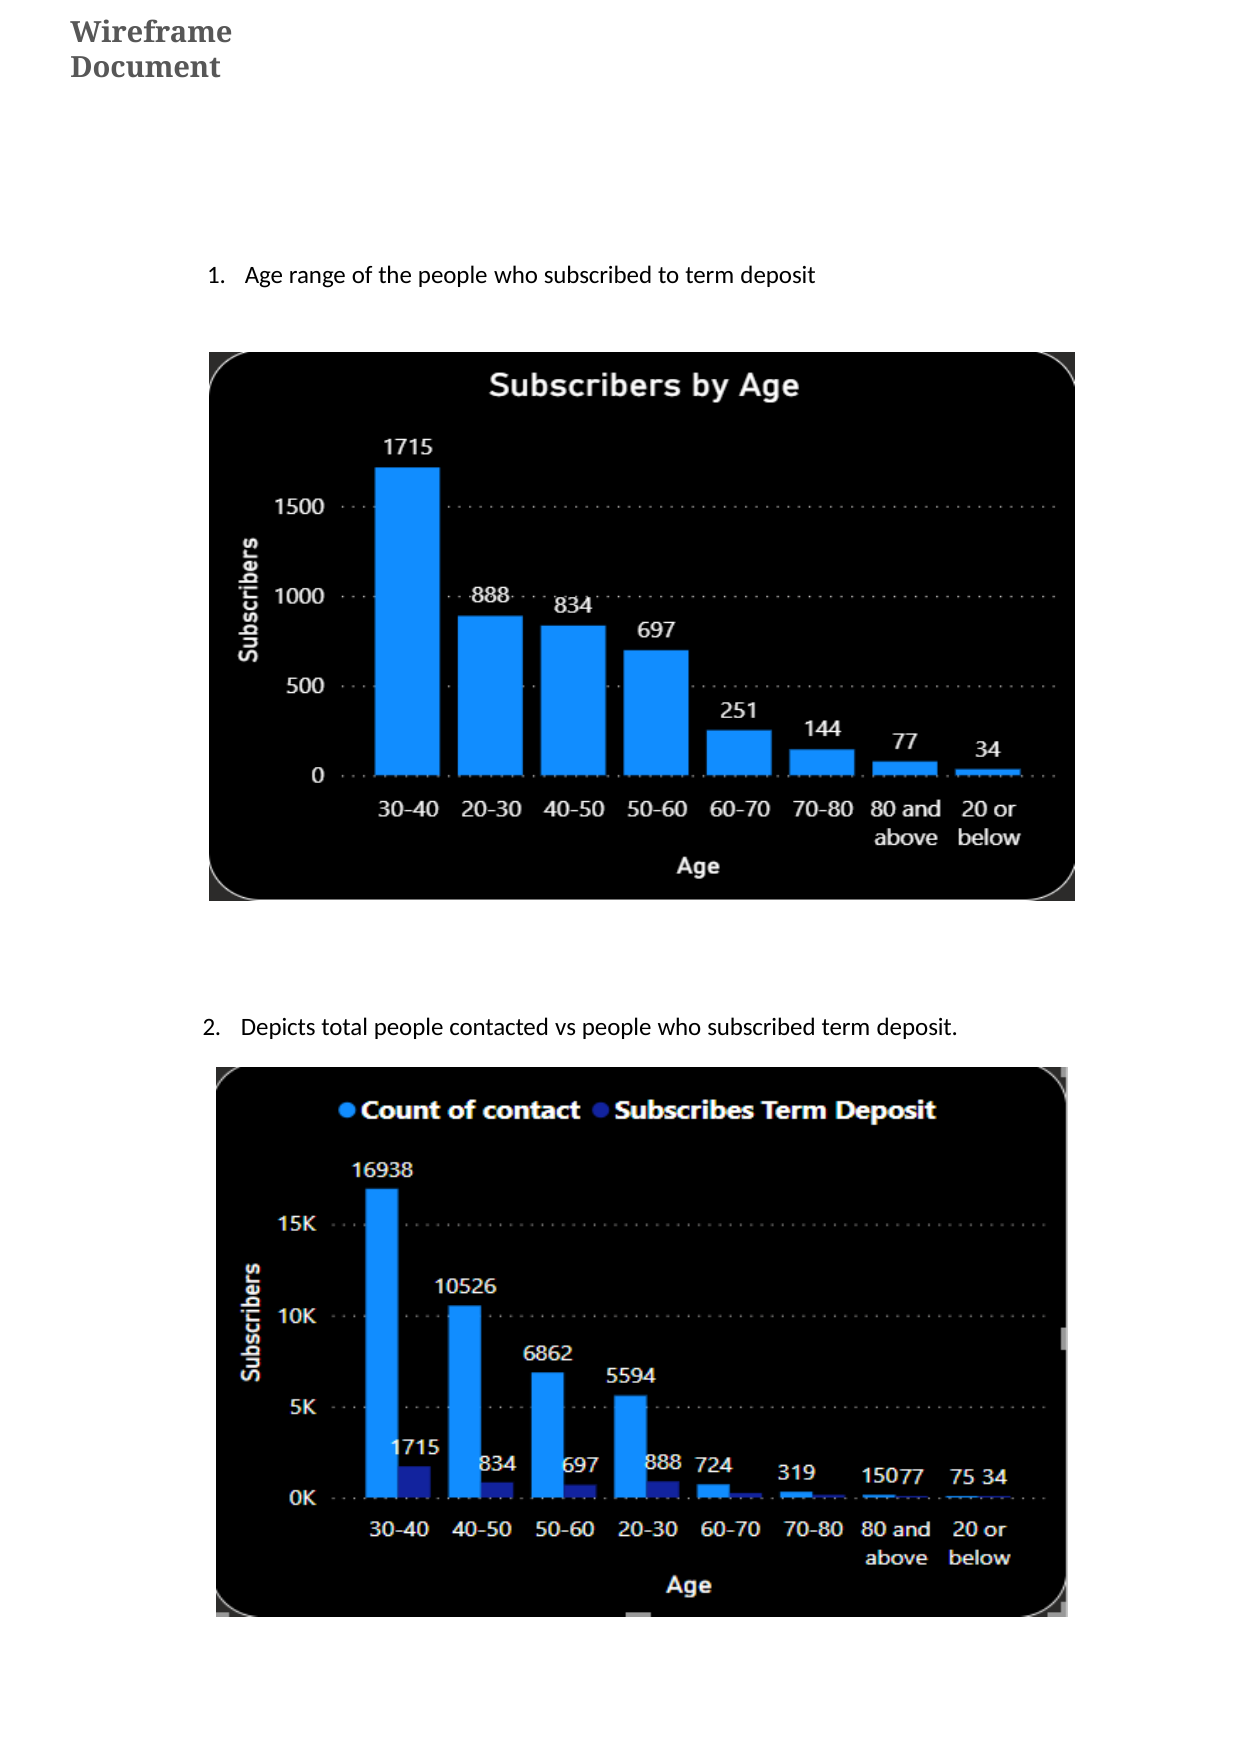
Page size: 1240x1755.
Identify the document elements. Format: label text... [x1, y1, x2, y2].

text_box 1. Age range of the people who subscribed to term deposit [204, 256, 818, 289]
picture [216, 1067, 1068, 1617]
text_box Wireframe Document [68, 11, 362, 84]
text_box 2. Depicts total people contacted vs people who subscribed term deposit. [200, 1008, 961, 1041]
picture [209, 351, 1075, 902]
